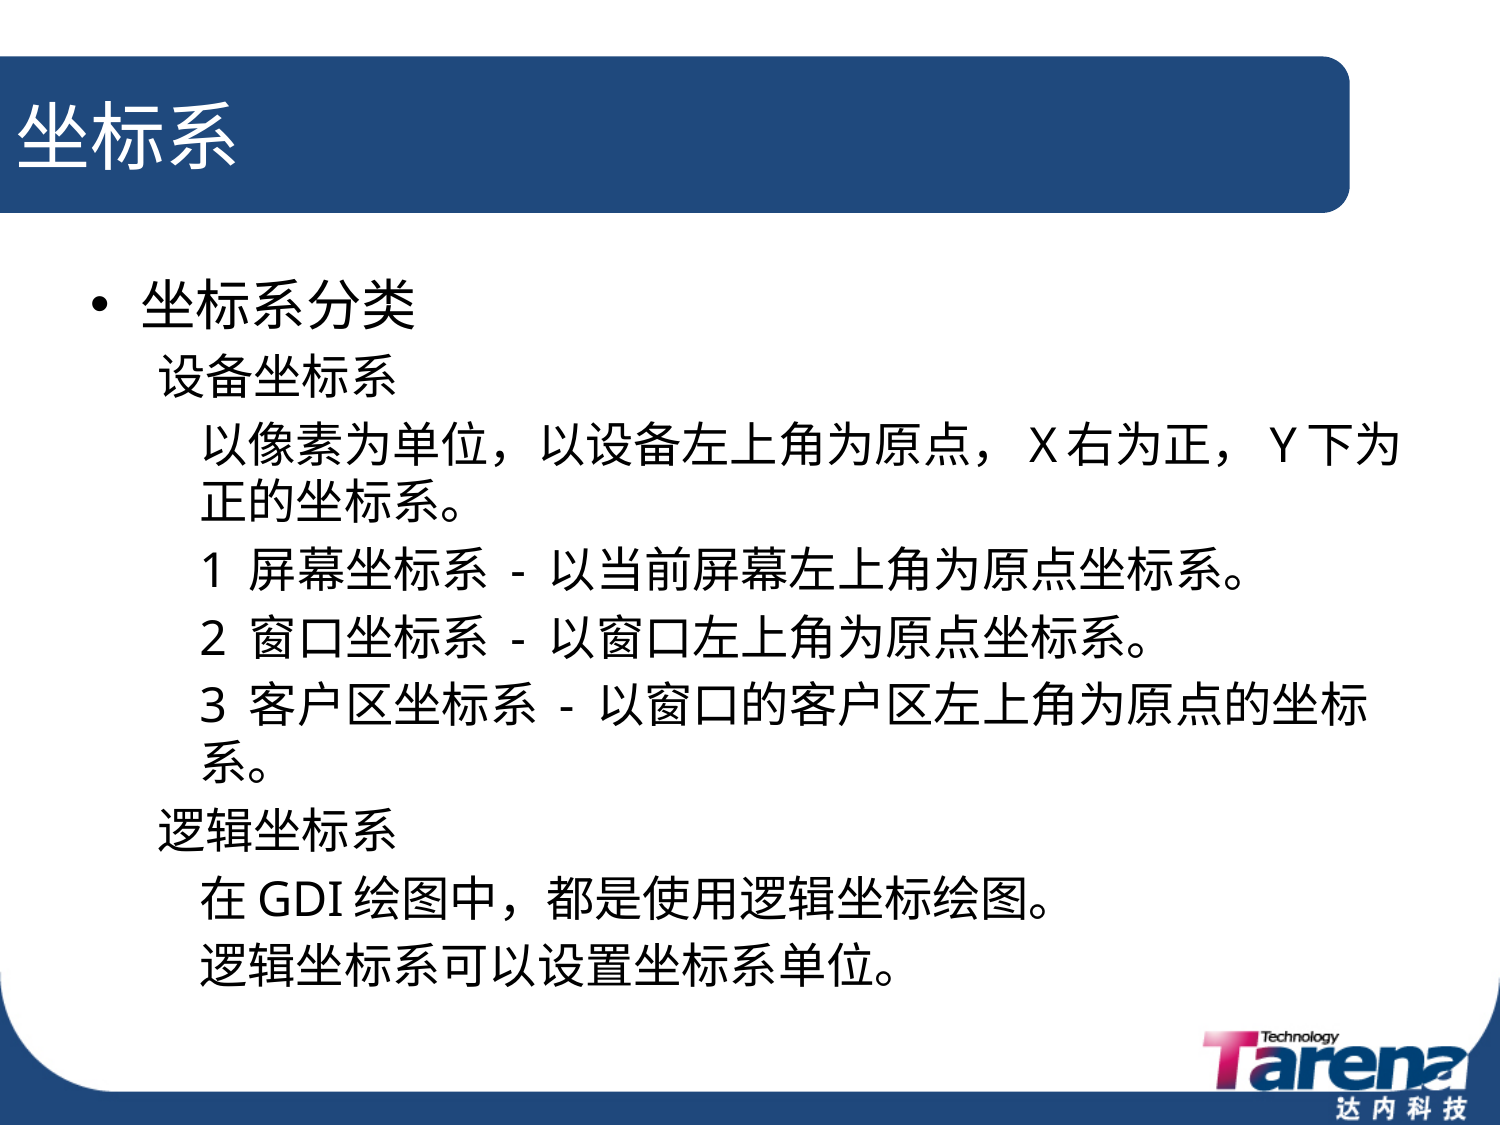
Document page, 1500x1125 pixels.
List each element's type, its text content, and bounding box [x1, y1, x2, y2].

picture [0, 0, 1500, 1125]
title 坐标系 [0, 58, 1346, 212]
list 坐标系分类 设备坐标系 以像素为单位，以设备左上角为原点，X右为正，Y下为正的坐标系。 1 屏幕坐标系 - 以当前屏幕左上角为原点坐标系。 2 窗口坐标系 - 以窗口左上角为原点坐标系。 3 客户区坐标系 - 以窗口的客户区左上角为原点的坐标系。 逻辑坐标系 在GDI绘图中，都是使用逻辑坐标绘图。 逻辑坐标系可以设置坐标系单位。 [74, 262, 1426, 1006]
